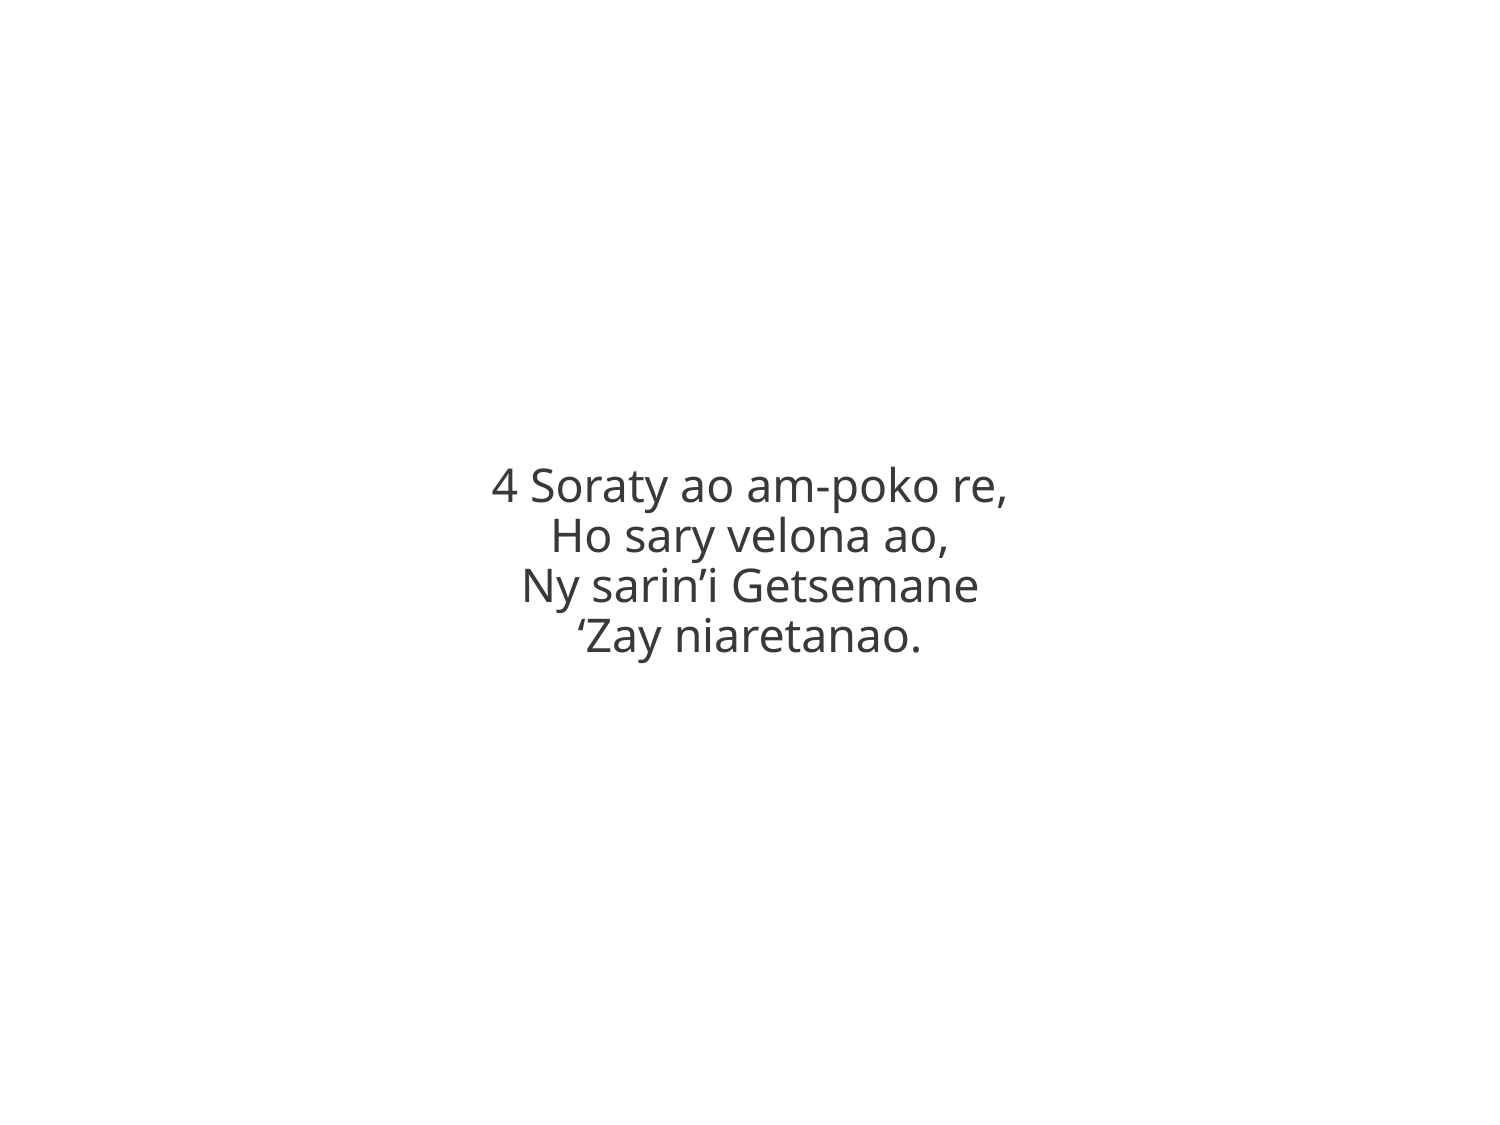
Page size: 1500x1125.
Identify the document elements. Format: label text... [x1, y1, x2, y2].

title 4 Soraty ao am-poko re, Ho sary velona ao, Ny sarin’i Getsemane ‘Zay niaretanao. [103, 453, 1397, 672]
